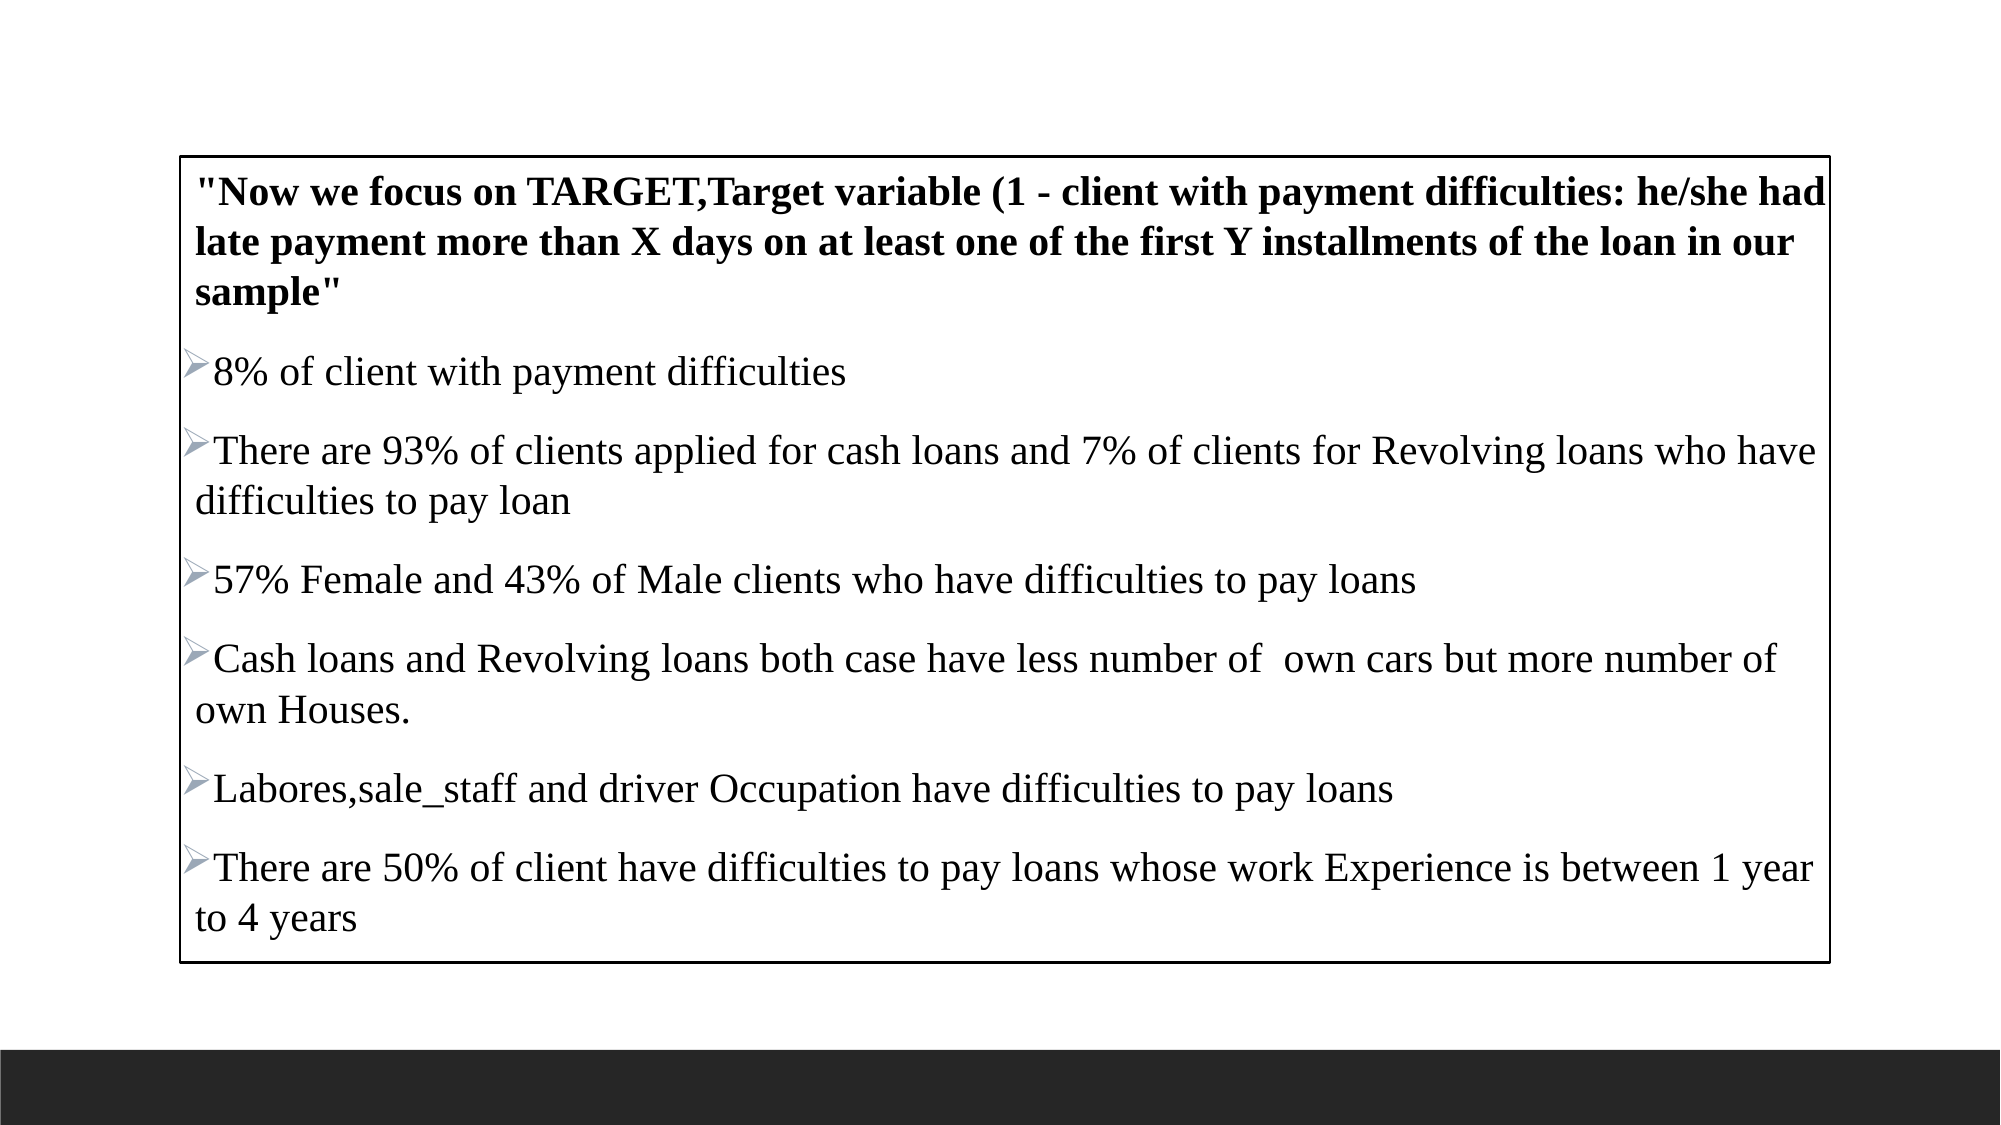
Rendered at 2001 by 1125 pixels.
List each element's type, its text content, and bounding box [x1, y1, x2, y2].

list "Now we focus on TARGET,Target variable (1 - client with payment difficulties: he/she had late payment more than X days on at least one of the first Y installments of the loan in our sample" 8% of client with payment difficulties There are 93% of clients applied for cash loans and 7% of clients for Revolving loans who have difficulties to pay loan 57% Female and 43% of Male clients who have difficulties to pay loans Cash loans and Revolving loans both case have less number of own cars but more number of own Houses. Labores,sale_staff and driver Occupation have difficulties to pay loans There are 50% of client have difficulties to pay loans whose work Experience is between 1 year to 4 years [179, 155, 1831, 964]
